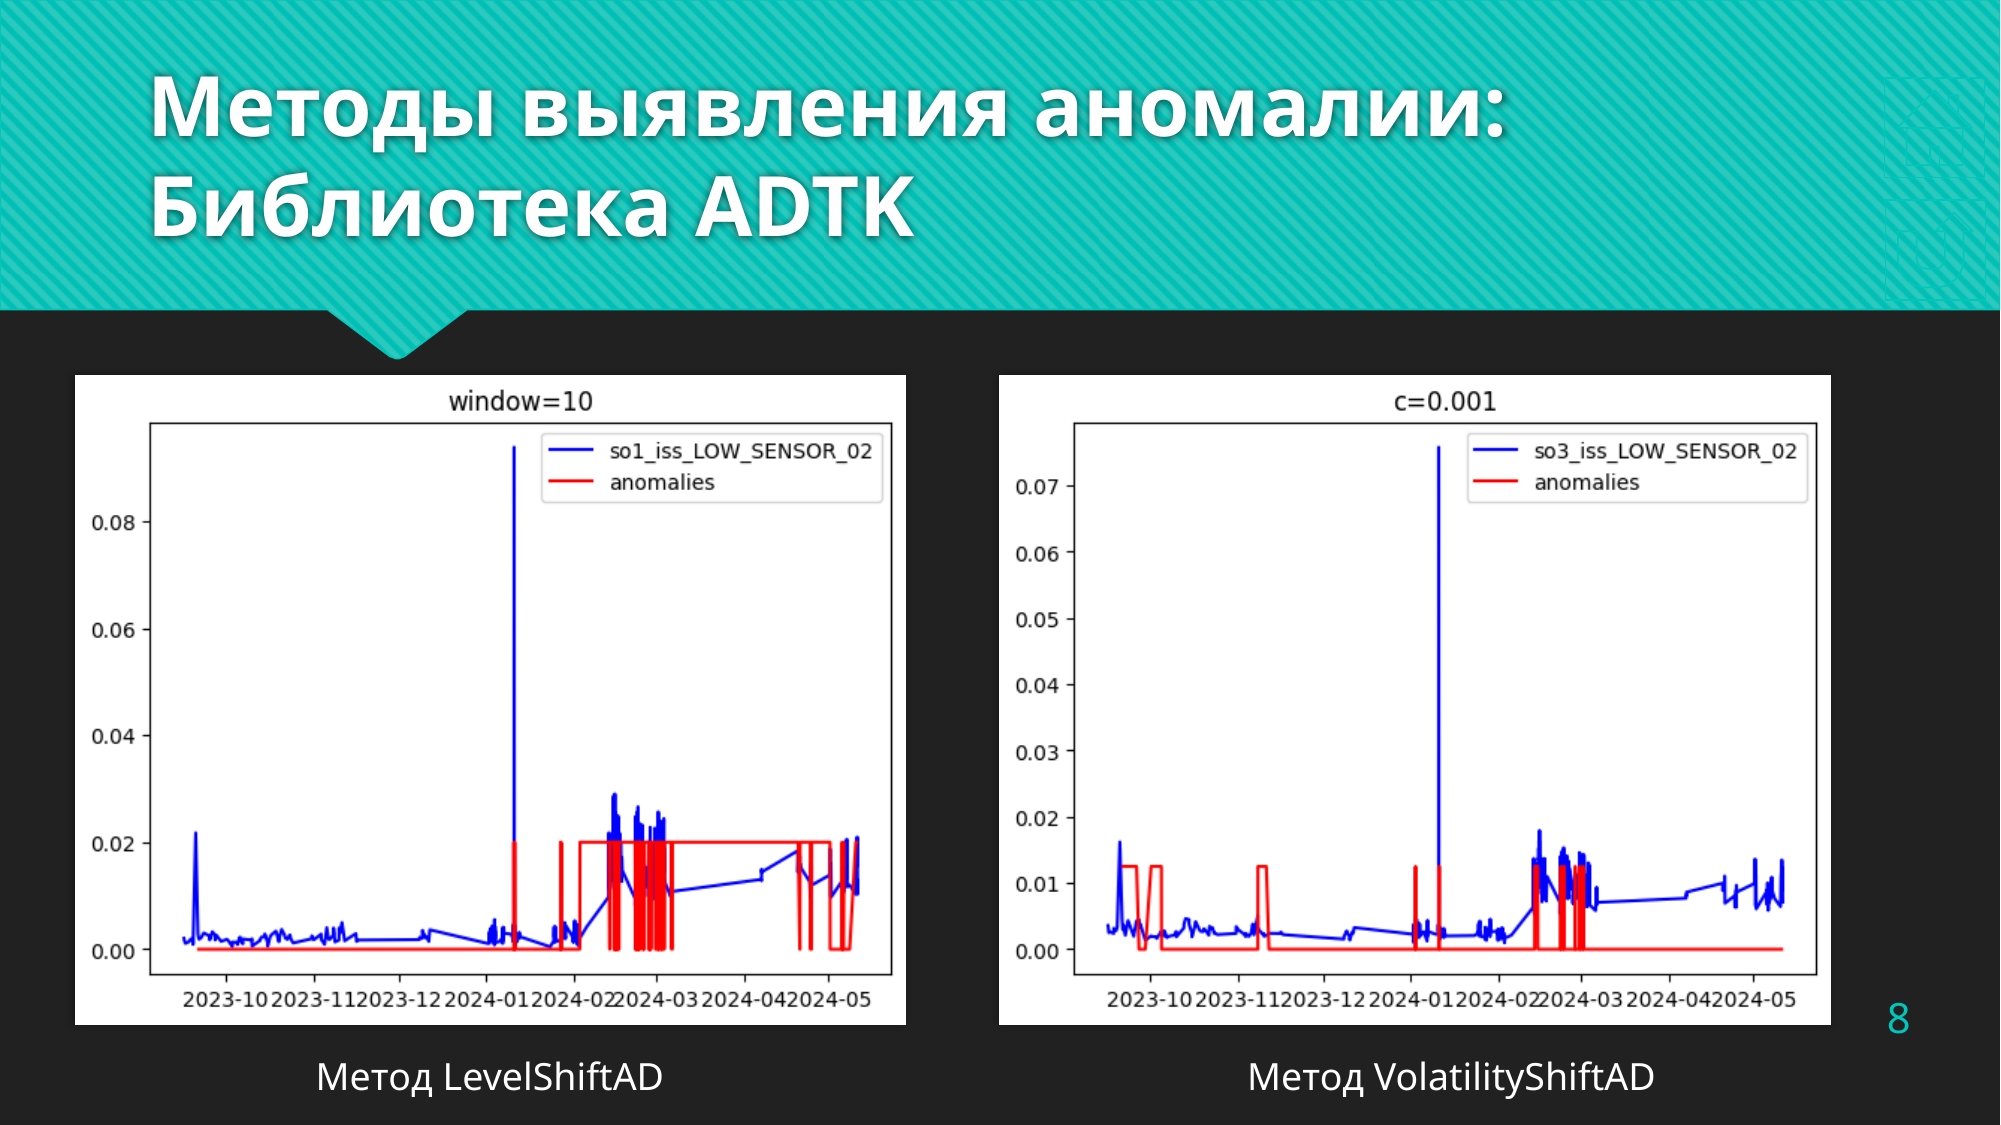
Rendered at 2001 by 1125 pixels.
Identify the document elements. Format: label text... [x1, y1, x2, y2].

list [999, 375, 1831, 1026]
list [74, 375, 906, 1026]
text_box Метод VolatilityShiftAD [1232, 1045, 1672, 1106]
text_box [1885, 199, 1986, 301]
text_box [1884, 77, 1985, 178]
title Методы выявления аномалии: Библиотека ADTK [132, 73, 1868, 233]
slide_number 8 [1751, 970, 1926, 1051]
text_box Метод LevelShiftAD [300, 1045, 680, 1106]
